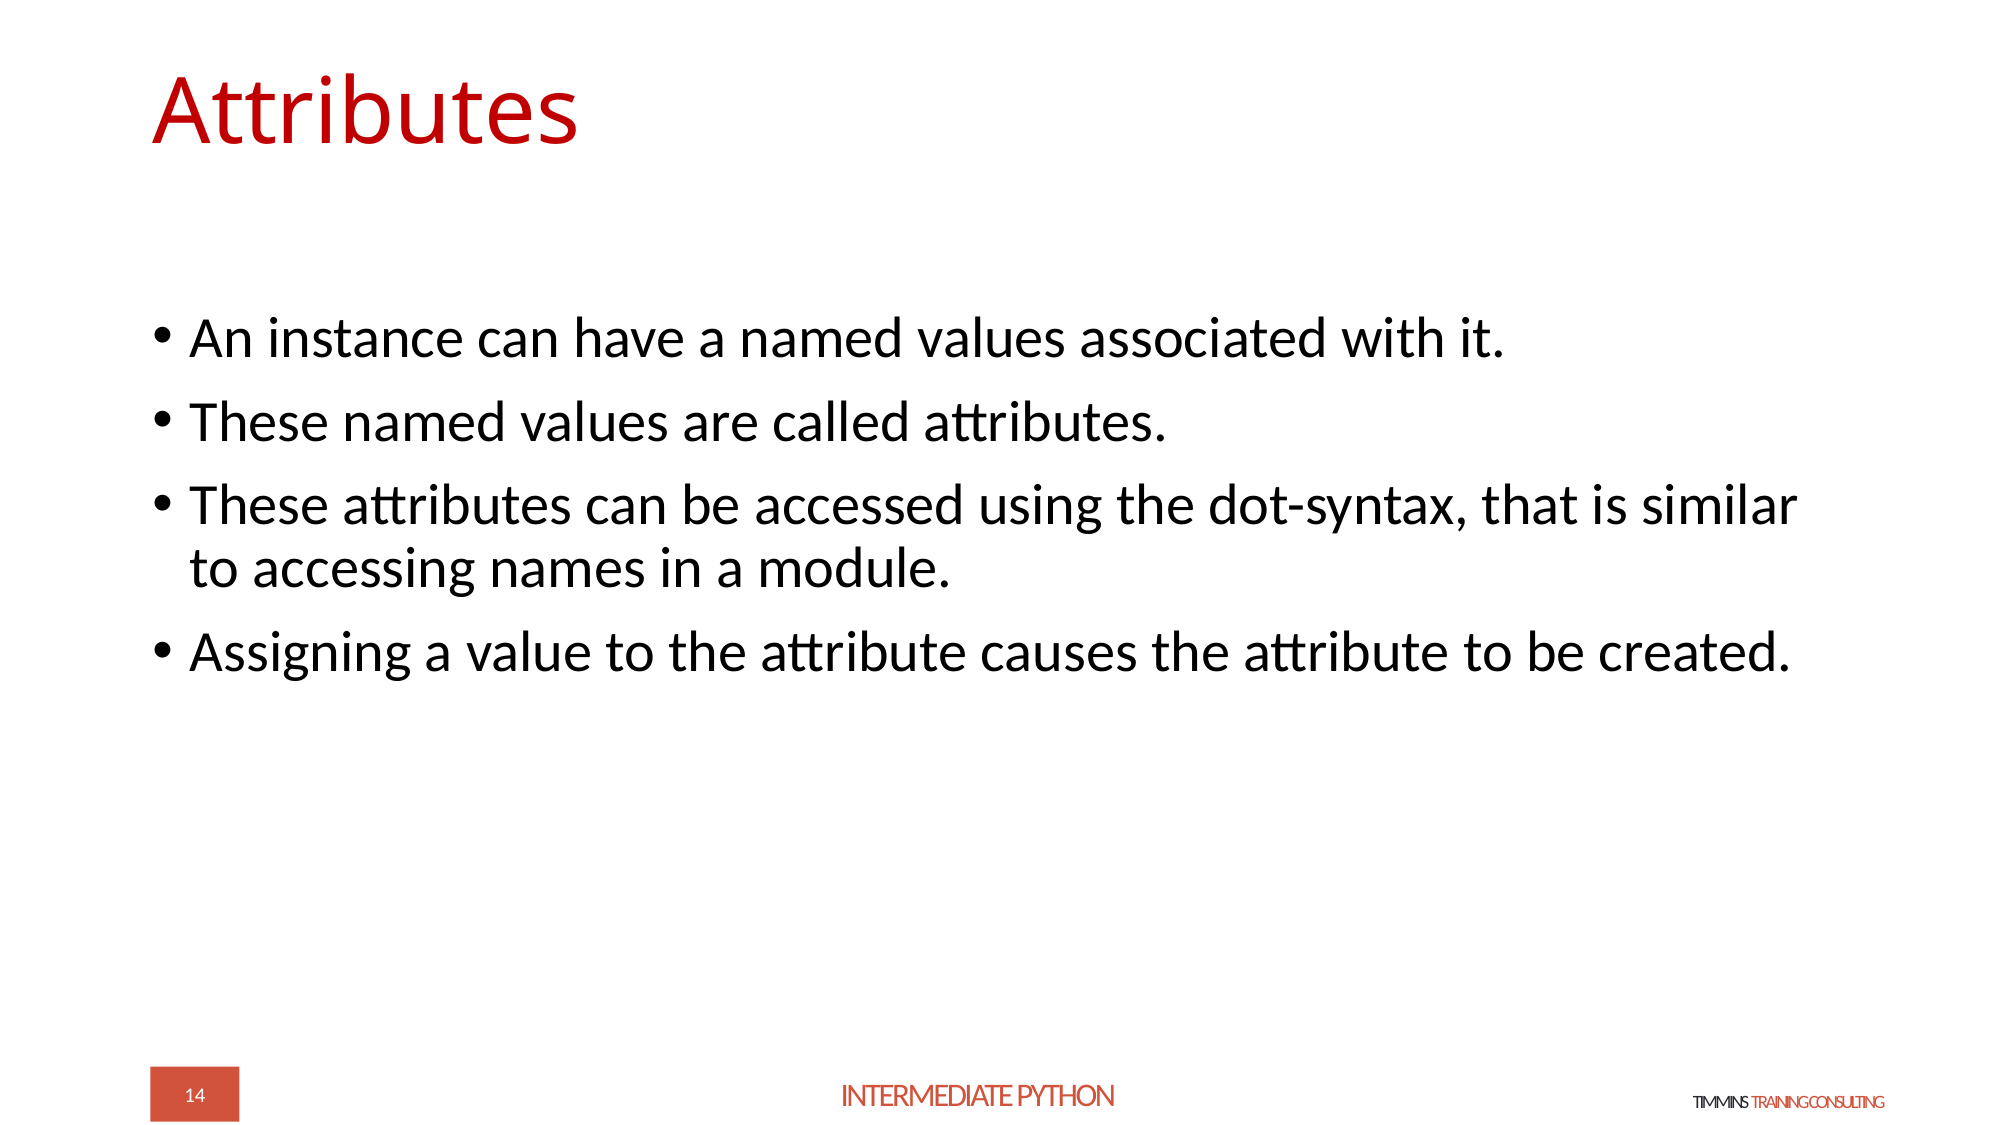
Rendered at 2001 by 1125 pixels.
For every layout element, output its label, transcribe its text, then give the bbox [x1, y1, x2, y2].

title Attributes [137, 59, 1863, 278]
list An instance can have a named values associated with it. These named values are called attributes. These attributes can be accessed using the dot-syntax, that is similar to accessing names in a module. Assigning a value to the attribute causes the attribute to be created. [137, 299, 1863, 1014]
